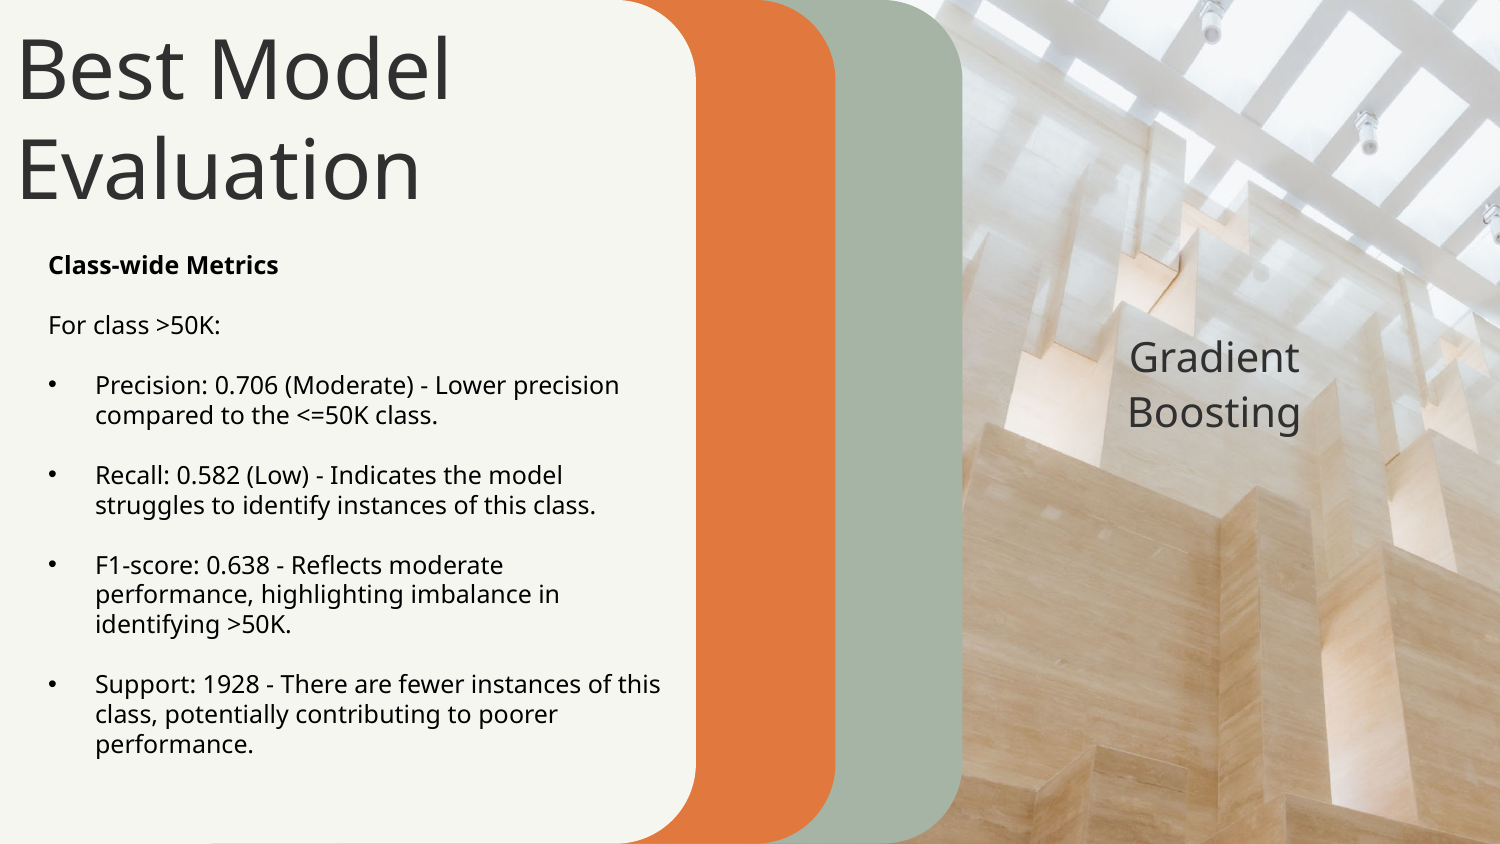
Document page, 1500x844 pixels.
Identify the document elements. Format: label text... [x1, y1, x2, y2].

title Best Model Evaluation [0, 1, 615, 231]
text_box [0, 0, 624, 844]
text_box Class-wide Metrics For class >50K: Precision: 0.706 (Moderate) - Lower precision compared to the <=50K class. Recall: 0.582 (Low) - Indicates the model struggles to identify instances of this class. F1-score: 0.638 - Reflects moderate performance, highlighting imbalance in identifying >50K. Support: 1928 - There are fewer instances of this class, potentially contributing to poorer performance. [33, 242, 621, 767]
picture [626, 0, 1500, 844]
